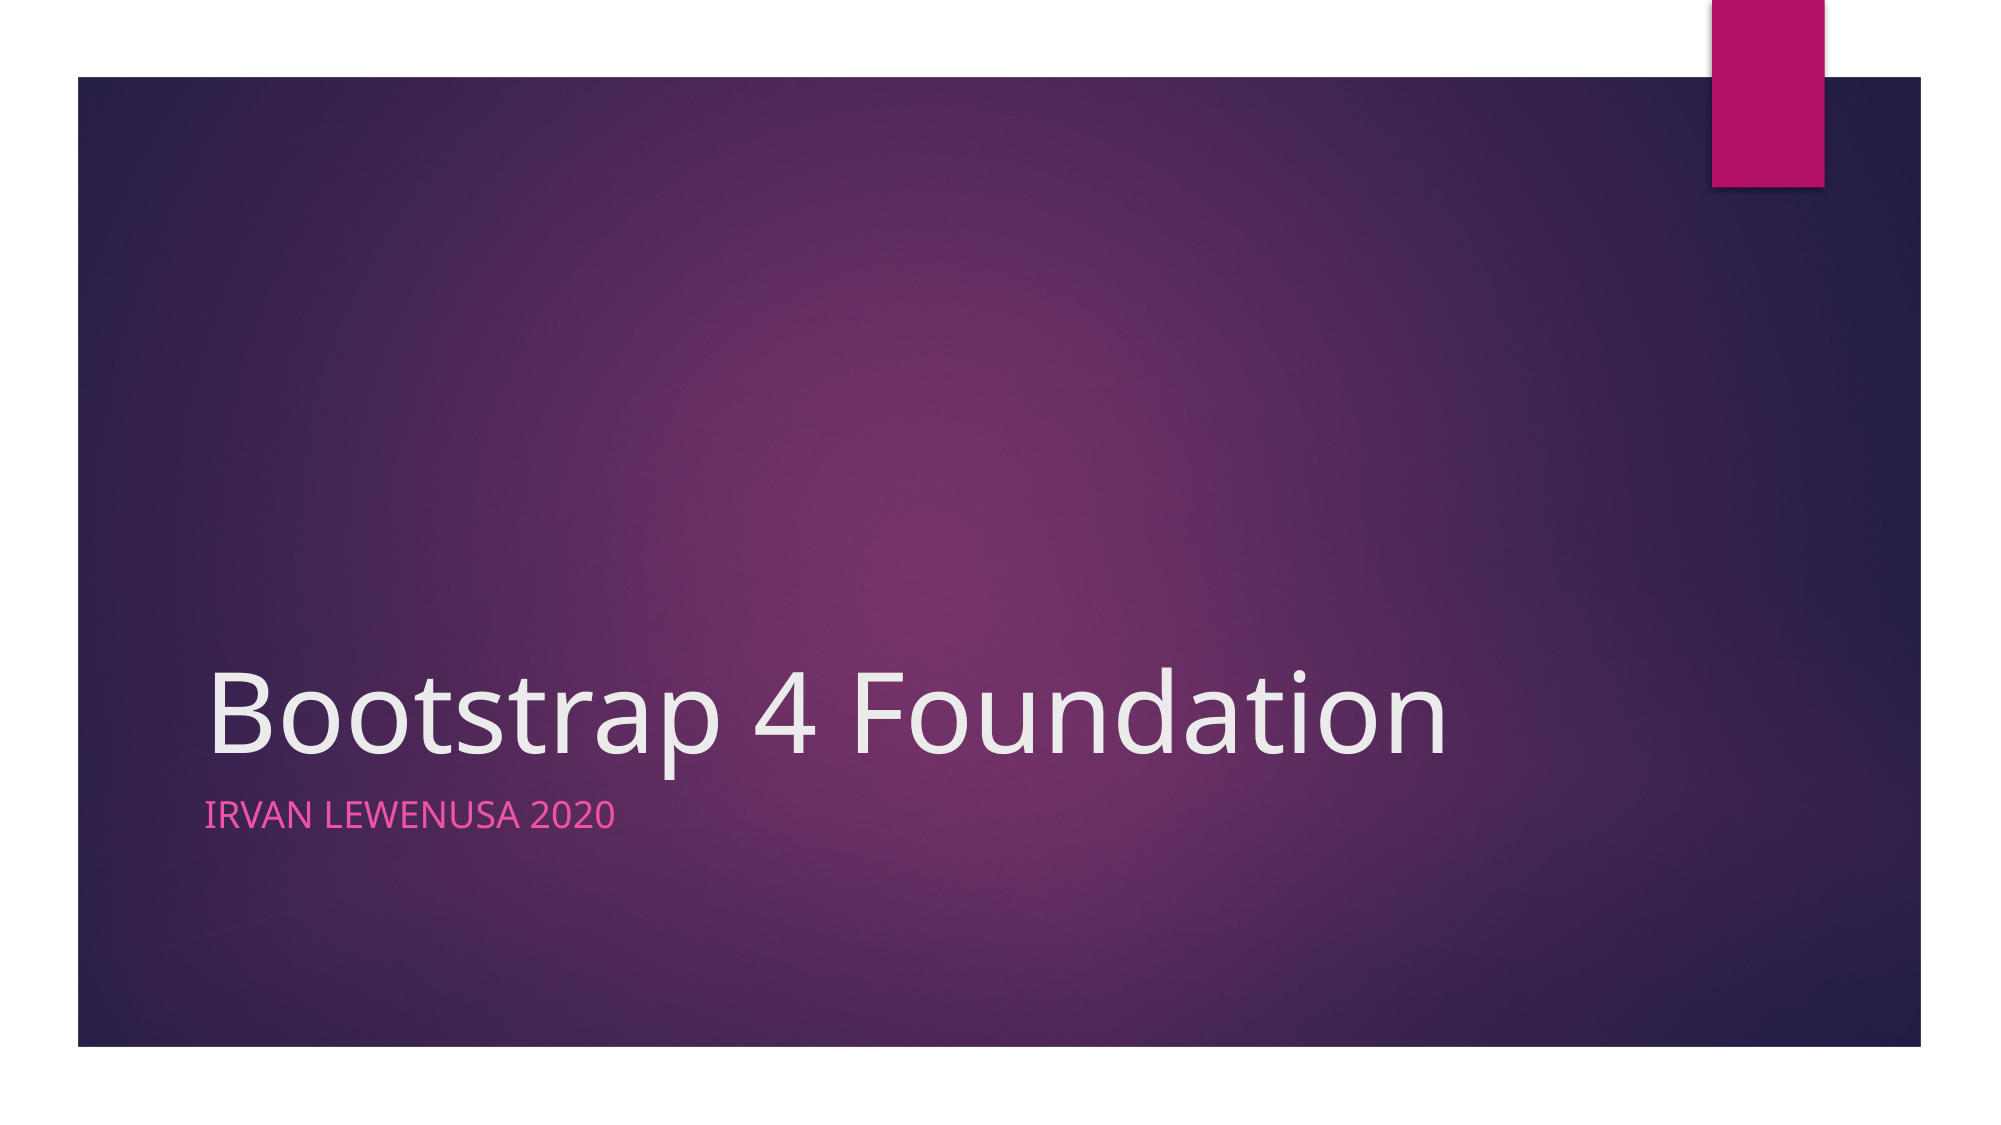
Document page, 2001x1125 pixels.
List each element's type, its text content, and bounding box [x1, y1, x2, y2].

title Bootstrap 4 Foundation [189, 344, 1638, 783]
subtitle Irvan Lewenusa 2020 [189, 783, 1638, 925]
